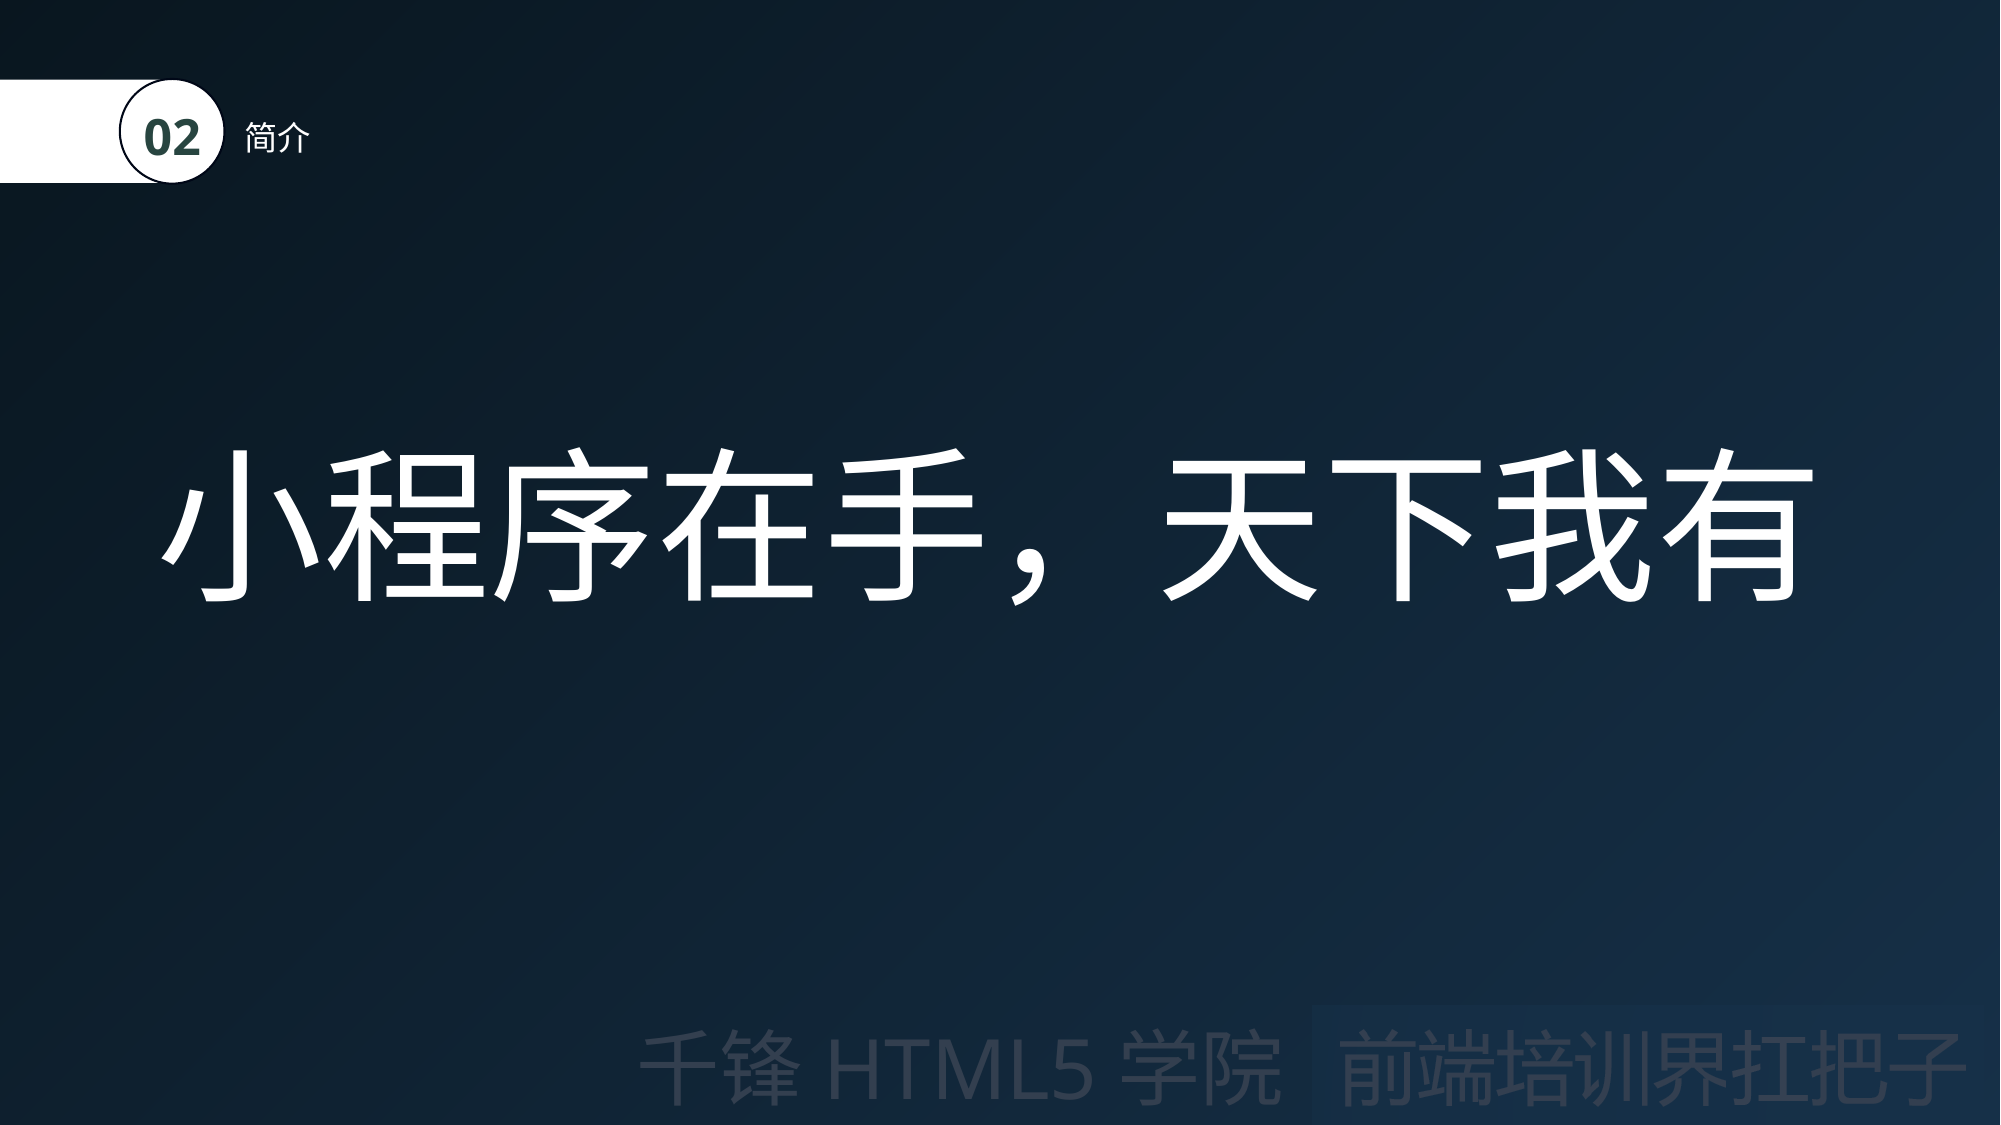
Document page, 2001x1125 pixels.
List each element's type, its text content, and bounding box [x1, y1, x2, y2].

picture [1312, 1005, 1984, 1125]
text_box 小程序在手，天下我有 [100, 414, 1881, 629]
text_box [0, 78, 225, 184]
text_box 简介 [229, 90, 326, 165]
